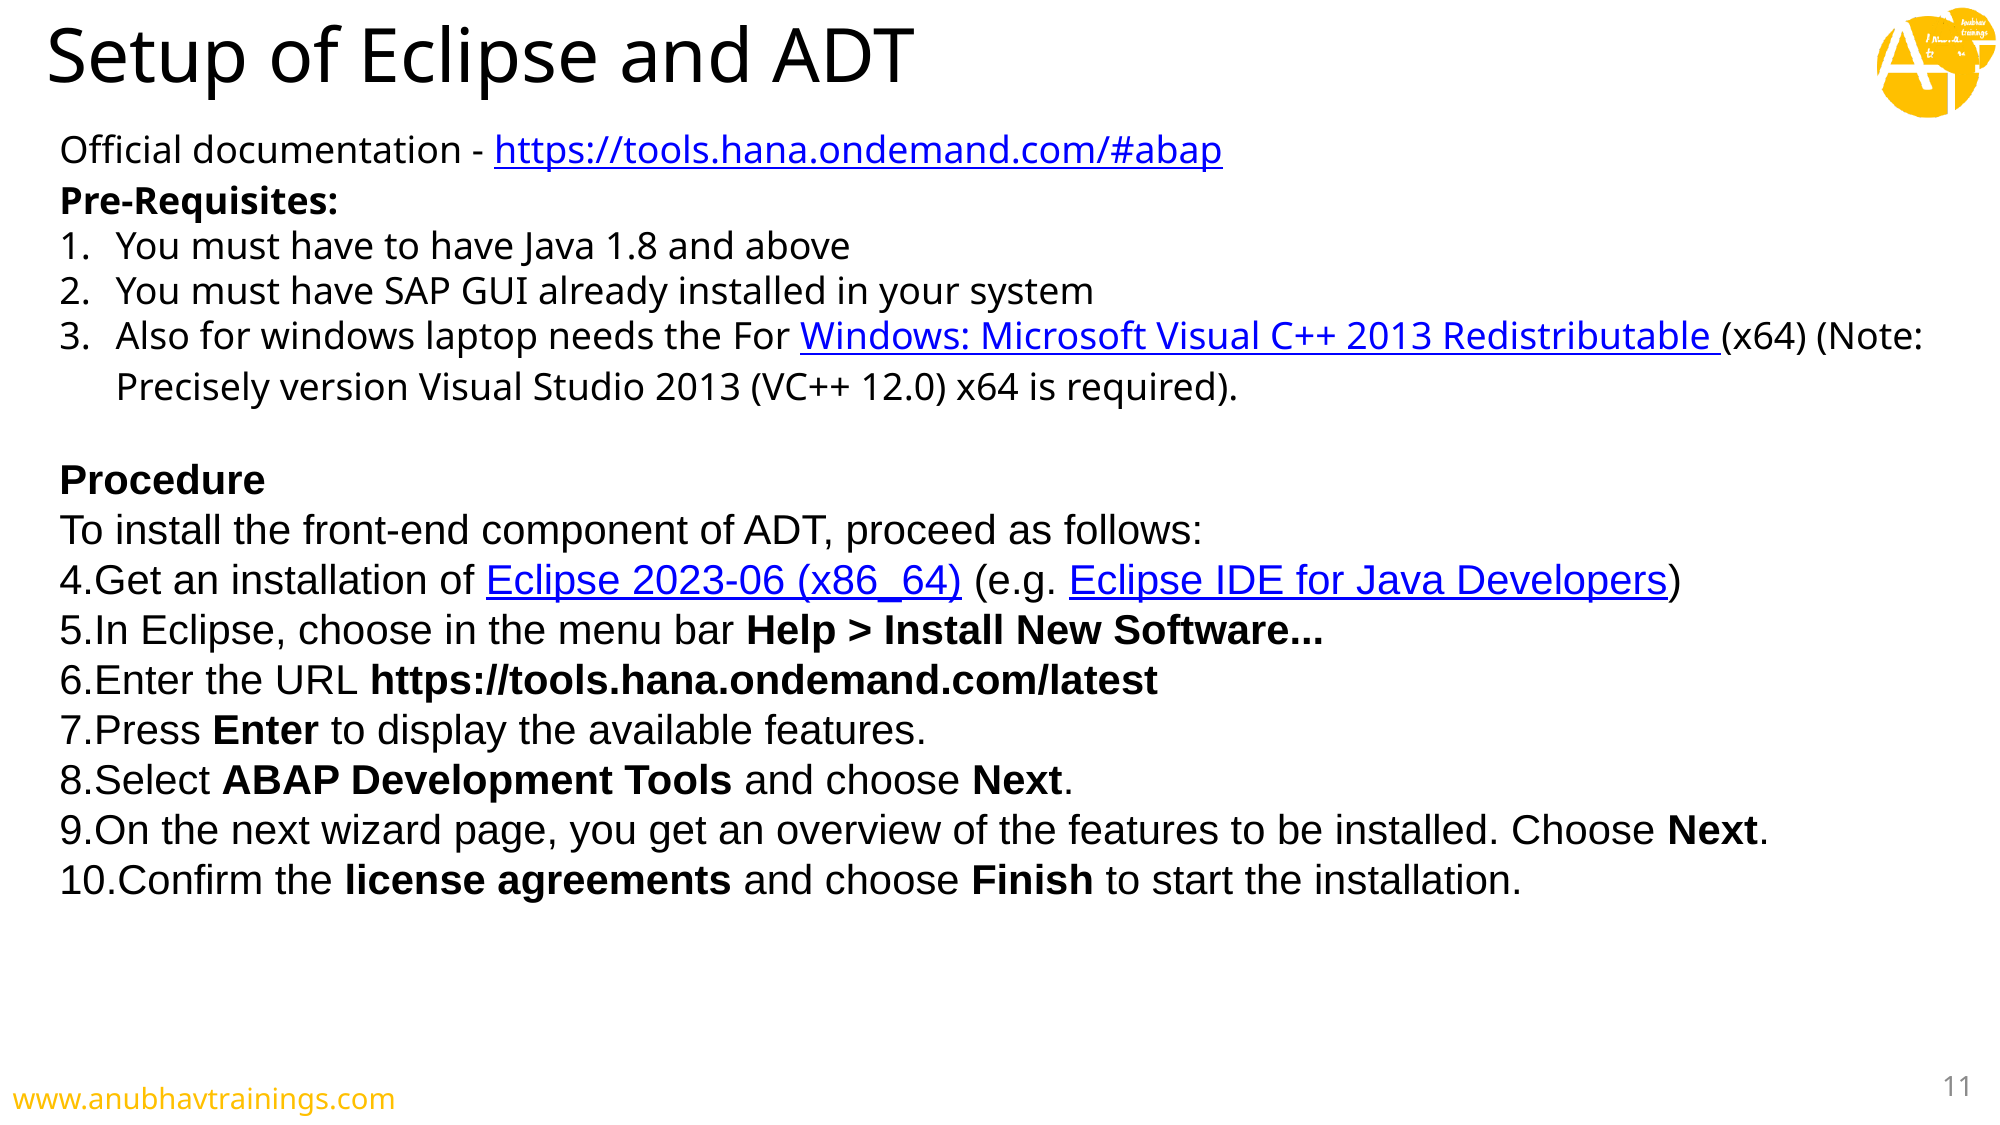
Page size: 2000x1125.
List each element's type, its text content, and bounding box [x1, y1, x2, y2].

text_box Setup of Eclipse and ADT [31, 0, 1900, 105]
picture [1866, 3, 2000, 126]
text_box www.anubhavtrainings.com [0, 1072, 426, 1123]
slide_number 11 [1919, 1057, 1974, 1118]
text_box Official documentation - https://tools.hana.ondemand.com/#abap Pre-Requisites: You must have to have Java 1.8 and above You must have SAP GUI already installed in your system Also for windows laptop needs the For Windows: Microsoft Visual C++ 2013 Redistributable (x64) (Note: Precisely version Visual Studio 2013 (VC++ 12.0) x64 is required). Procedure To install the front-end component of ADT, proceed as follows: Get an installation of Eclipse 2023-06 (x86_64) (e.g. Eclipse IDE for Java Developers) In Eclipse, choose in the menu bar Help > Install New Software... Enter the URL https://tools.hana.ondemand.com/latest Press Enter to display the available features. Select ABAP Development Tools and choose Next. On the next wizard page, you get an overview of the features to be installed. Choose Next. Confirm the license agreements and choose Finish to start the installation. [44, 118, 1982, 956]
